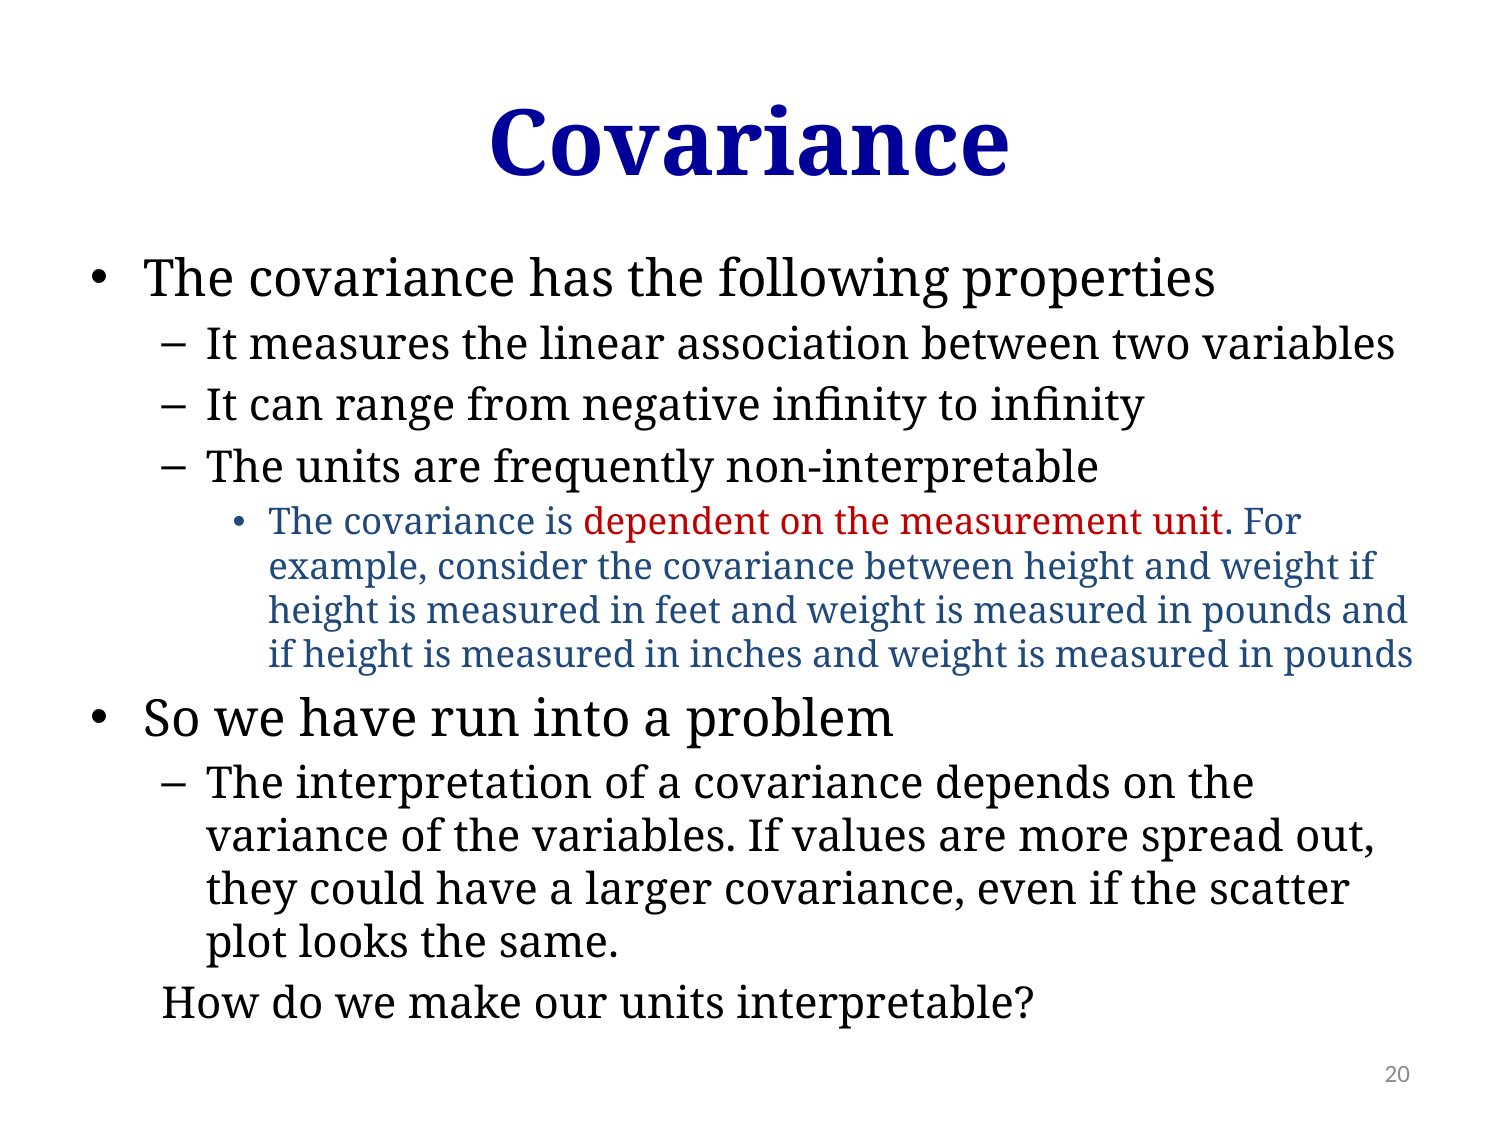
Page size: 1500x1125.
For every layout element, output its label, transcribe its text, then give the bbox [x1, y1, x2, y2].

title Covariance [75, 45, 1425, 233]
list The covariance has the following properties It measures the linear association between two variables It can range from negative infinity to infinity The units are frequently non-interpretable The covariance is dependent on the measurement unit. For example, consider the covariance between height and weight if height is measured in feet and weight is measured in pounds and if height is measured in inches and weight is measured in pounds So we have run into a problem The interpretation of a covariance depends on the variance of the variables. If values are more spread out, they could have a larger covariance, even if the scatter plot looks the same. How do we make our units interpretable? [75, 237, 1438, 1100]
slide_number 20 [1074, 1042, 1425, 1103]
